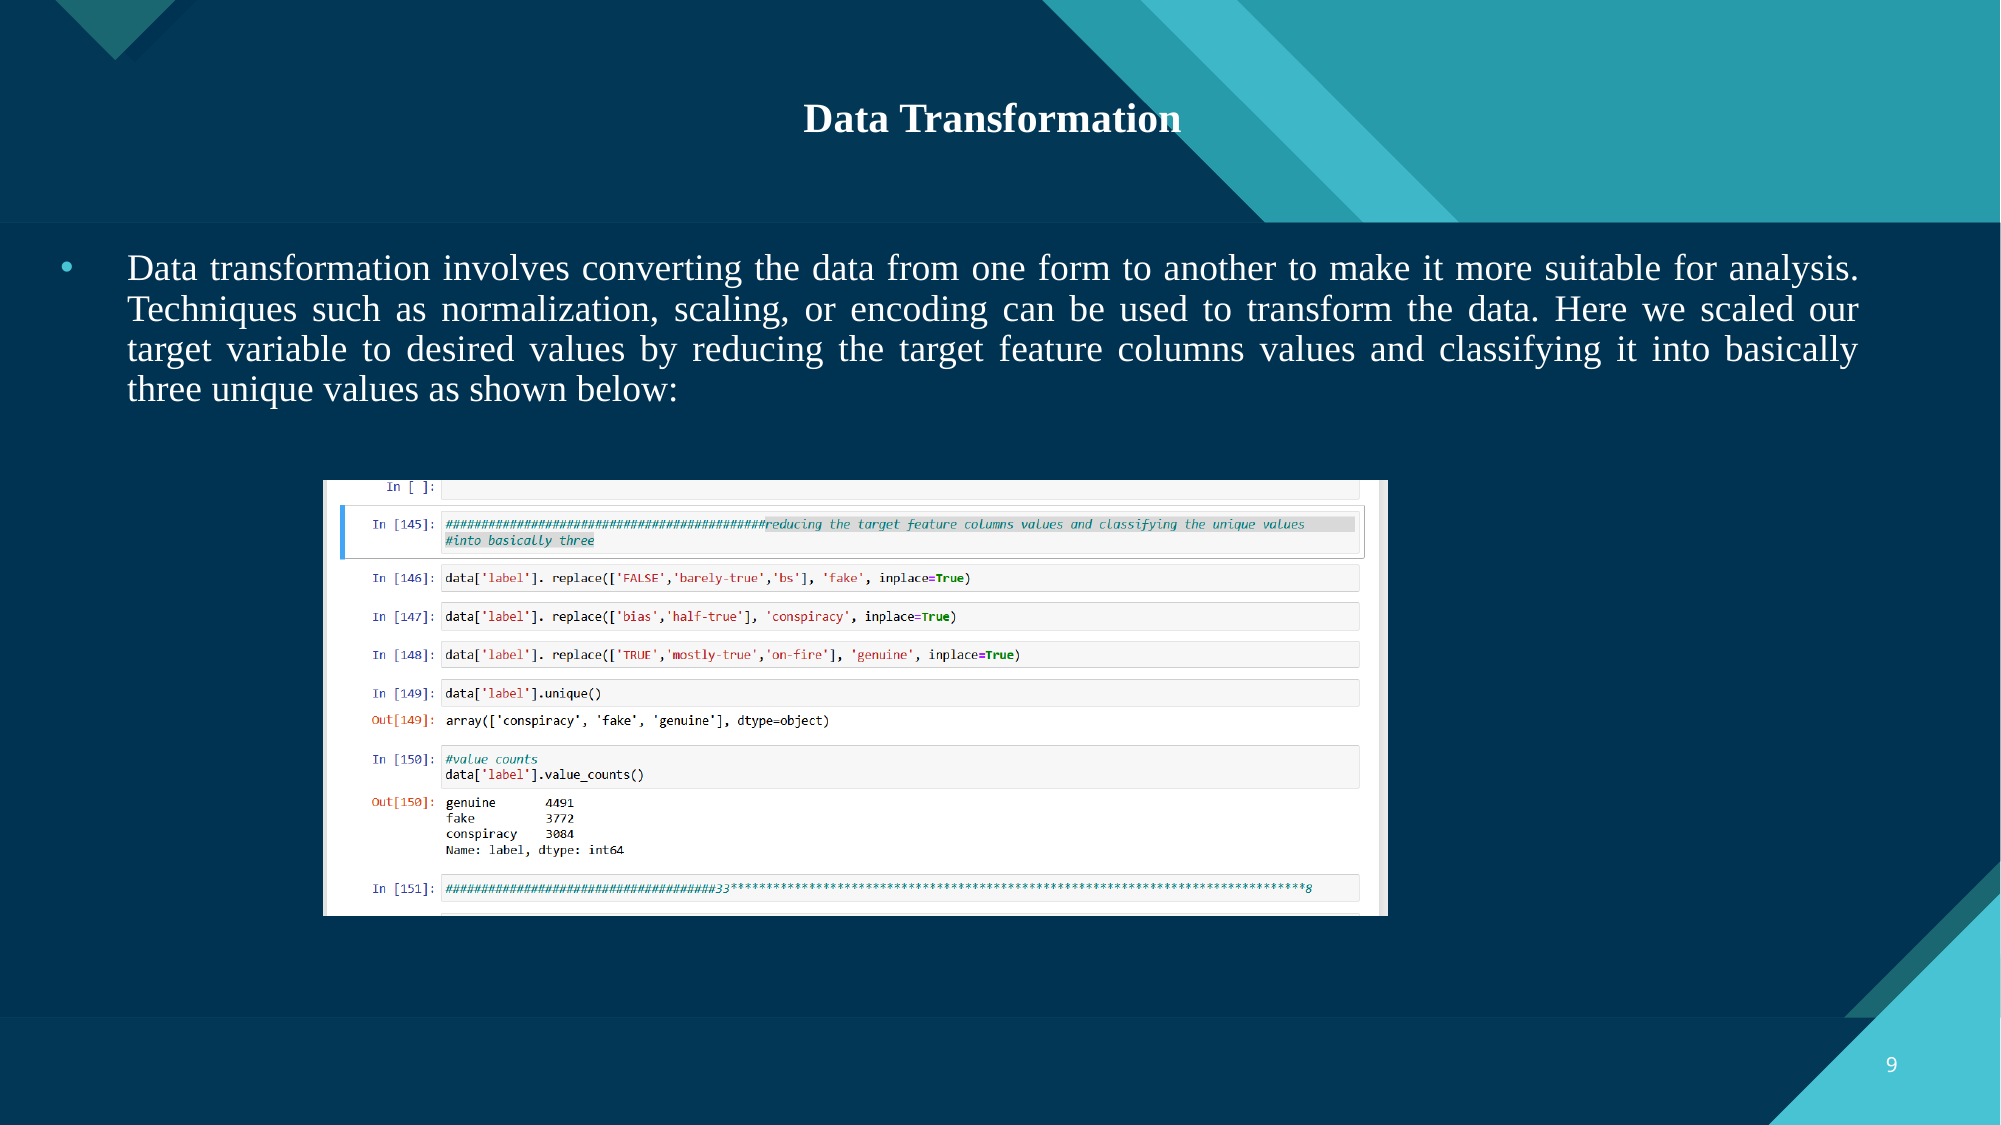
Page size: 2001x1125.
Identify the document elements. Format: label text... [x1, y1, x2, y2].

list Data transformation involves converting the data from one form to another to make it more suitable for analysis. Techniques such as normalization, scaling, or encoding can be used to transform the data. Here we scaled our target variable to desired values by reducing the target feature columns values and classifying it into basically three unique values as shown below: [37, 240, 1877, 955]
picture [323, 480, 1388, 916]
slide_number 9 [1845, 1035, 1913, 1096]
title Data Transformation [72, 89, 1913, 223]
